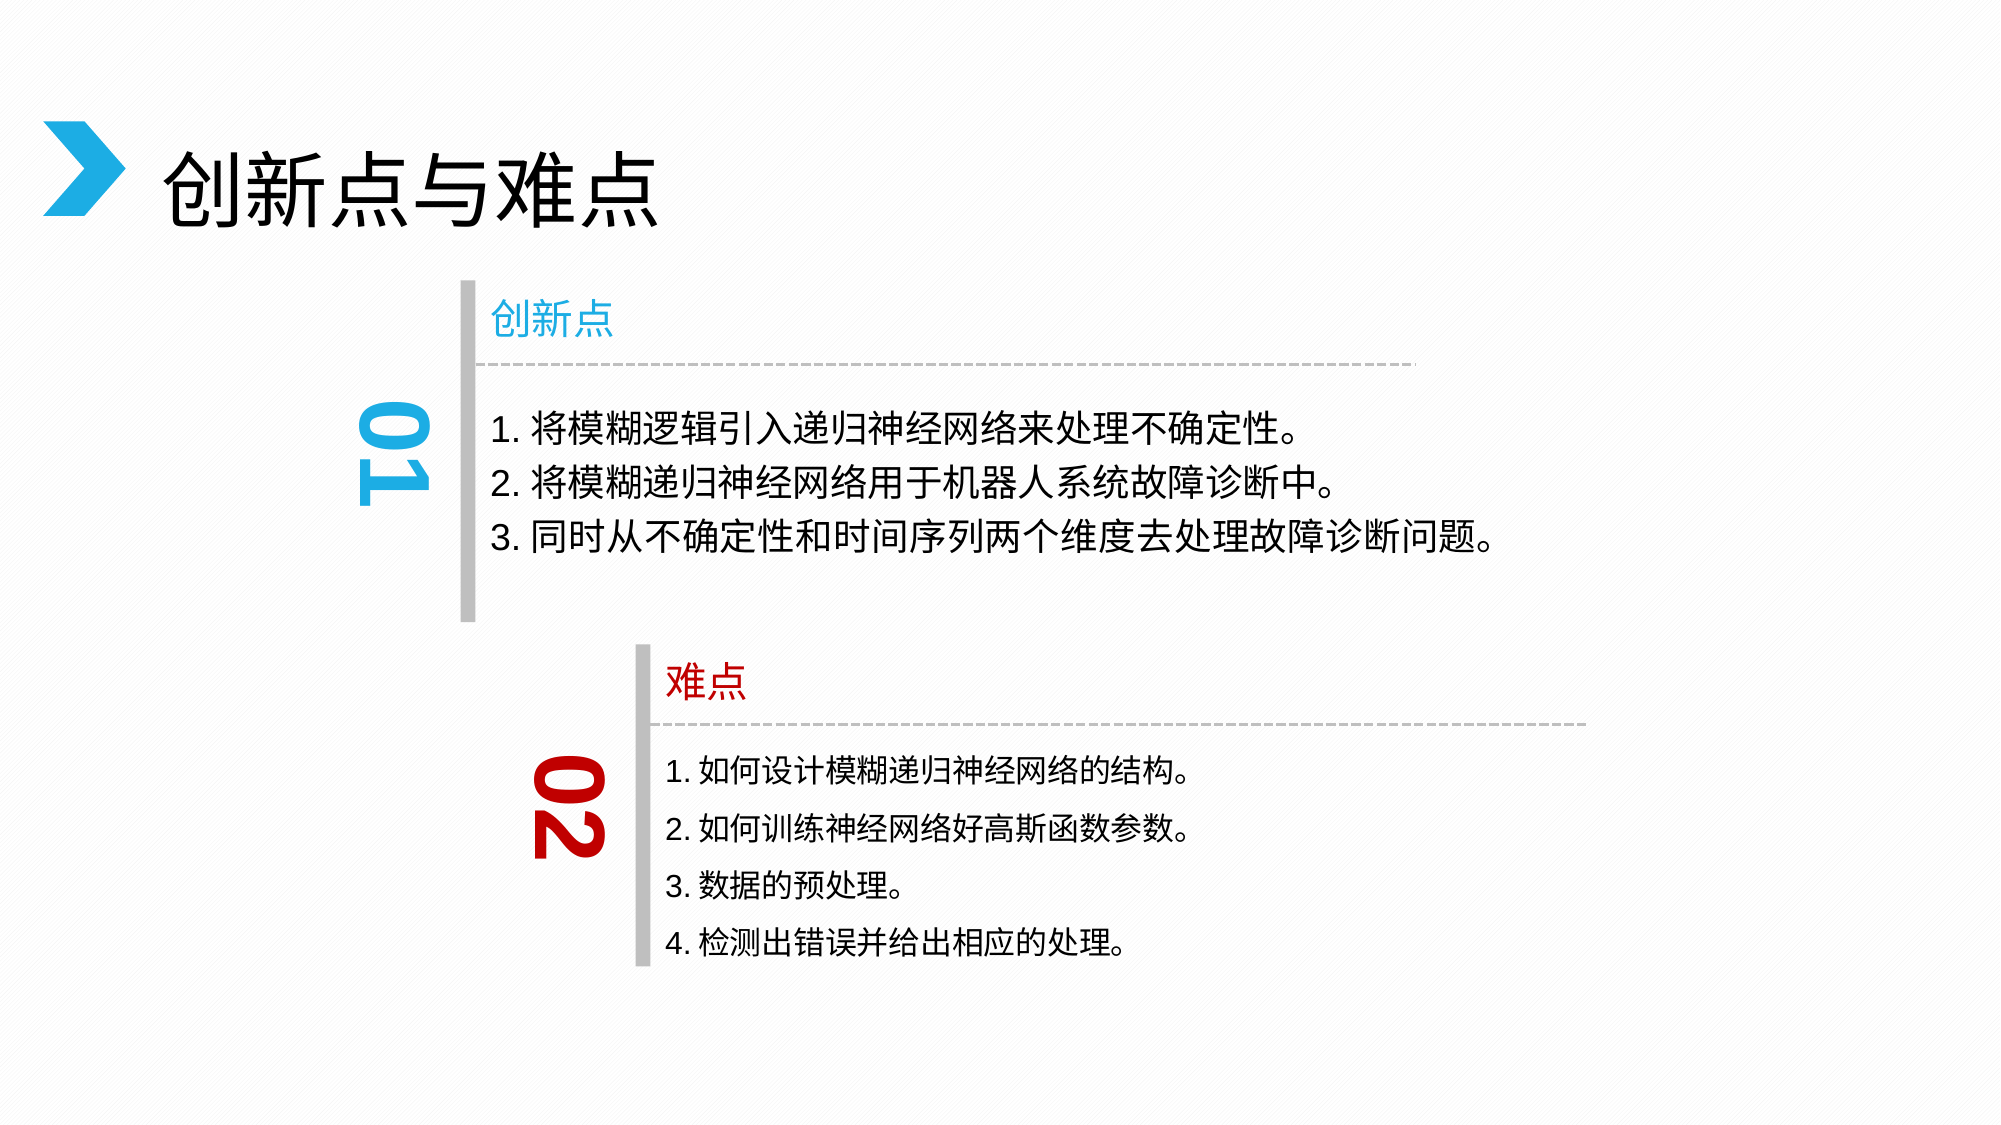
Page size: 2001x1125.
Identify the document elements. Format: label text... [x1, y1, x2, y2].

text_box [220, 280, 1492, 623]
text_box 创新点与难点 [147, 58, 1473, 268]
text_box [475, 644, 1642, 971]
